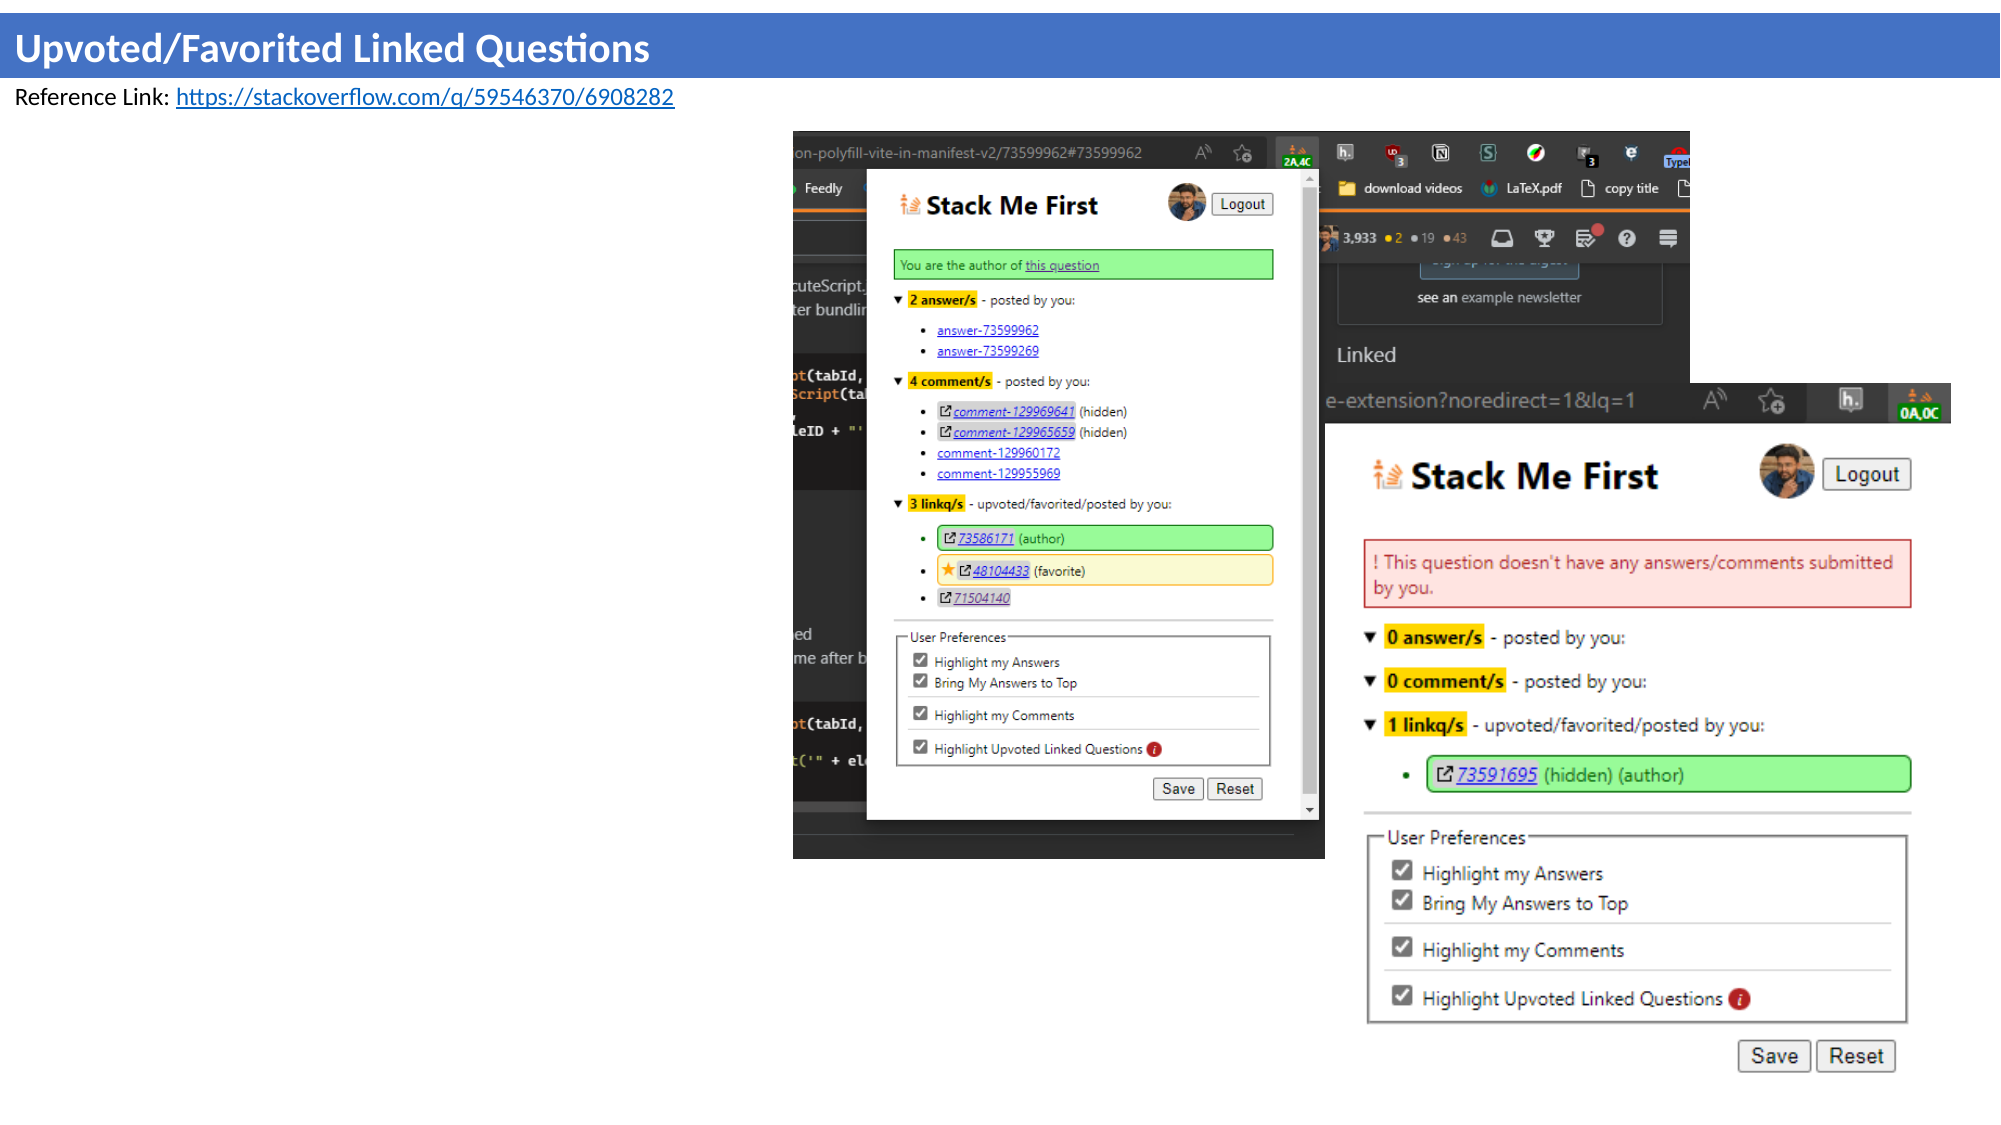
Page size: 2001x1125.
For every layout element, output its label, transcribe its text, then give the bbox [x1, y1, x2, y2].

text_box Upvoted/Favorited Linked Questions [0, 13, 2000, 78]
picture [793, 131, 1951, 1112]
text_box Reference Link: https://stackoverflow.com/q/59546370/6908282 [0, 72, 691, 118]
